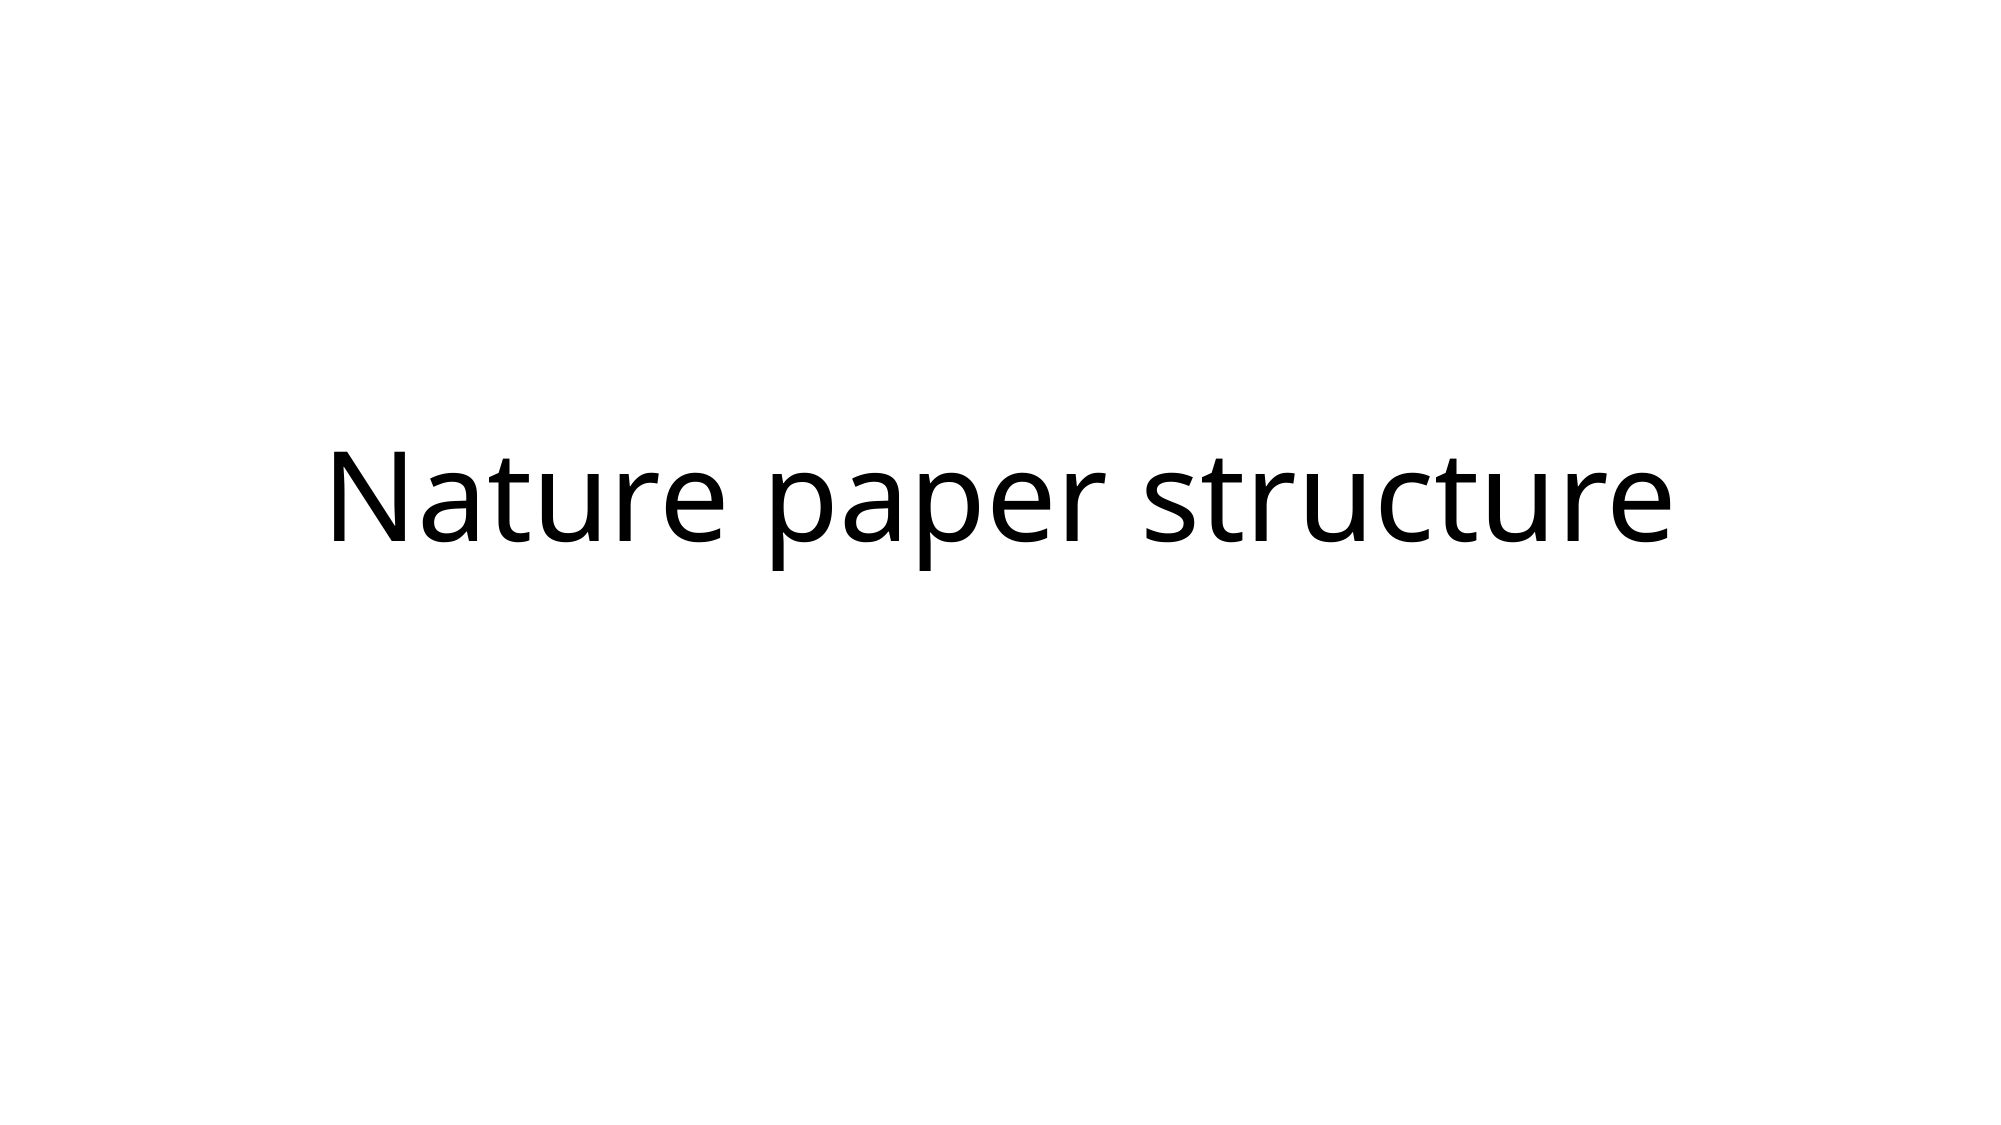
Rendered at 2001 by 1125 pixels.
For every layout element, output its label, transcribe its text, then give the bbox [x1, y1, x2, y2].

title Nature paper structure [249, 184, 1750, 576]
